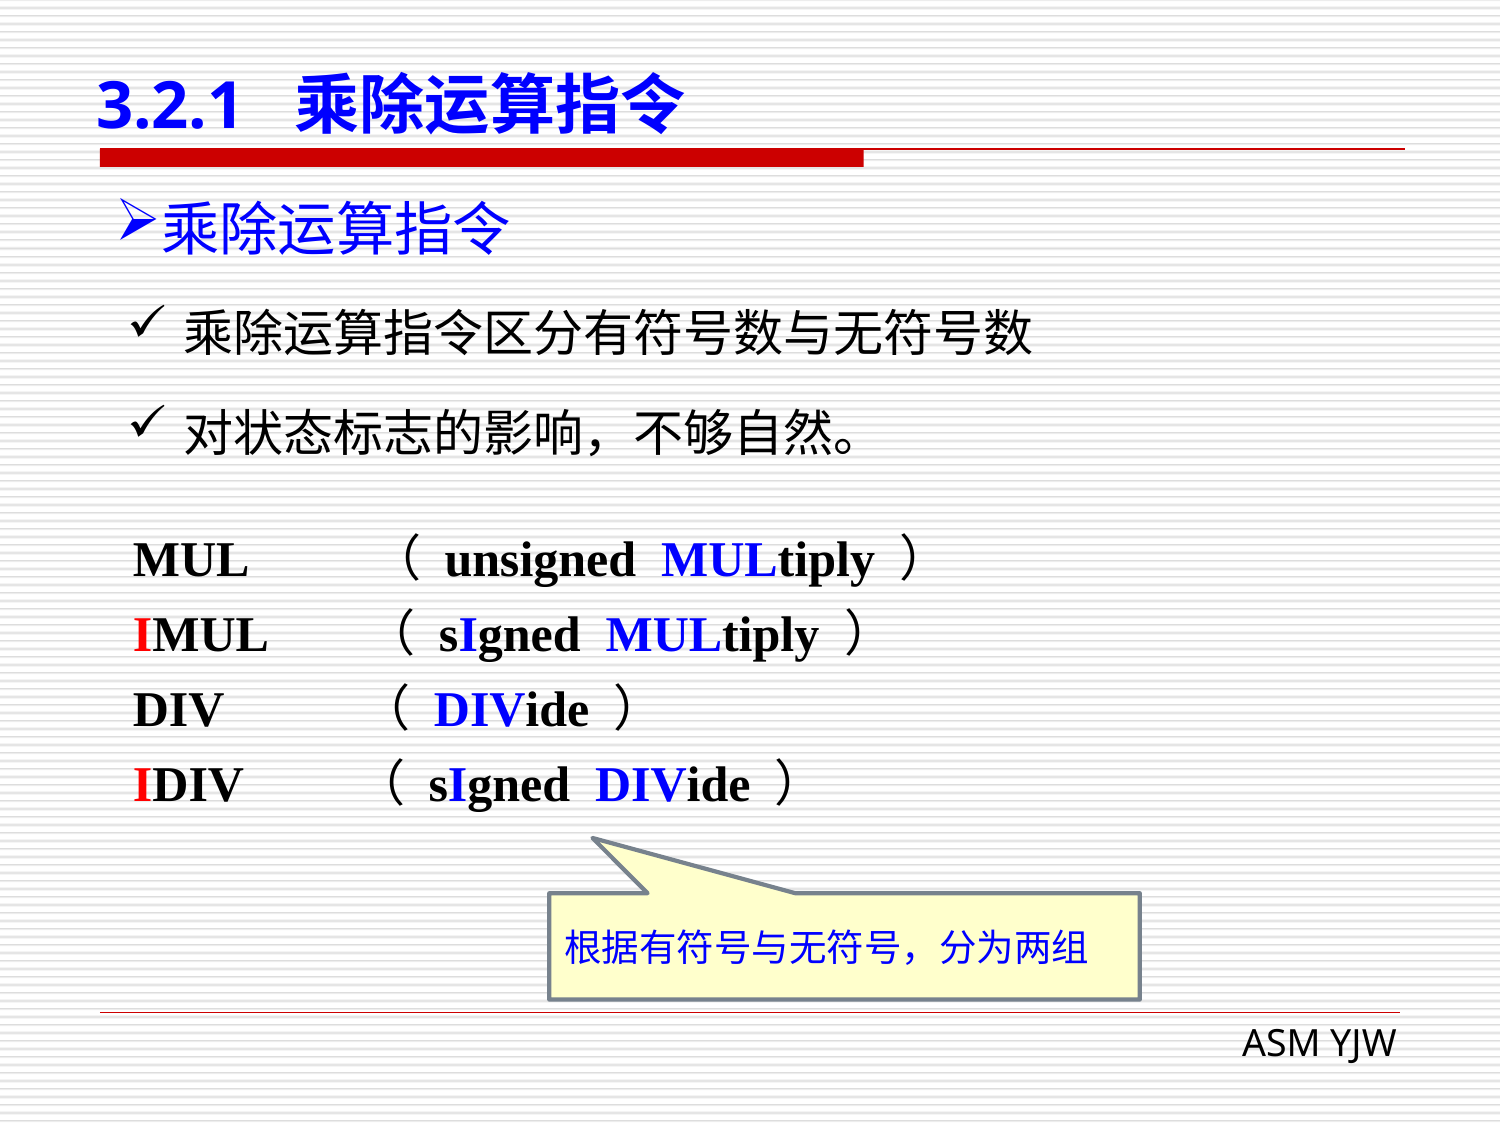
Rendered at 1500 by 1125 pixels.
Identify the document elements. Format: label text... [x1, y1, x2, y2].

text_box 乘除运算指令区分有符号数与无符号数 对状态标志的影响，不够自然。 [119, 278, 1393, 469]
text_box 乘除运算指令 [107, 184, 1393, 270]
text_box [548, 837, 1141, 1000]
title 3.2.1 乘除运算指令 [87, 42, 1448, 150]
picture [0, 0, 1500, 1125]
text_box MUL （ unsigned MULtiply ） IMUL （ sIgned MULtiply ） DIV （ DIVide ） IDIV （ sIgned DIVide ） [125, 504, 1369, 819]
